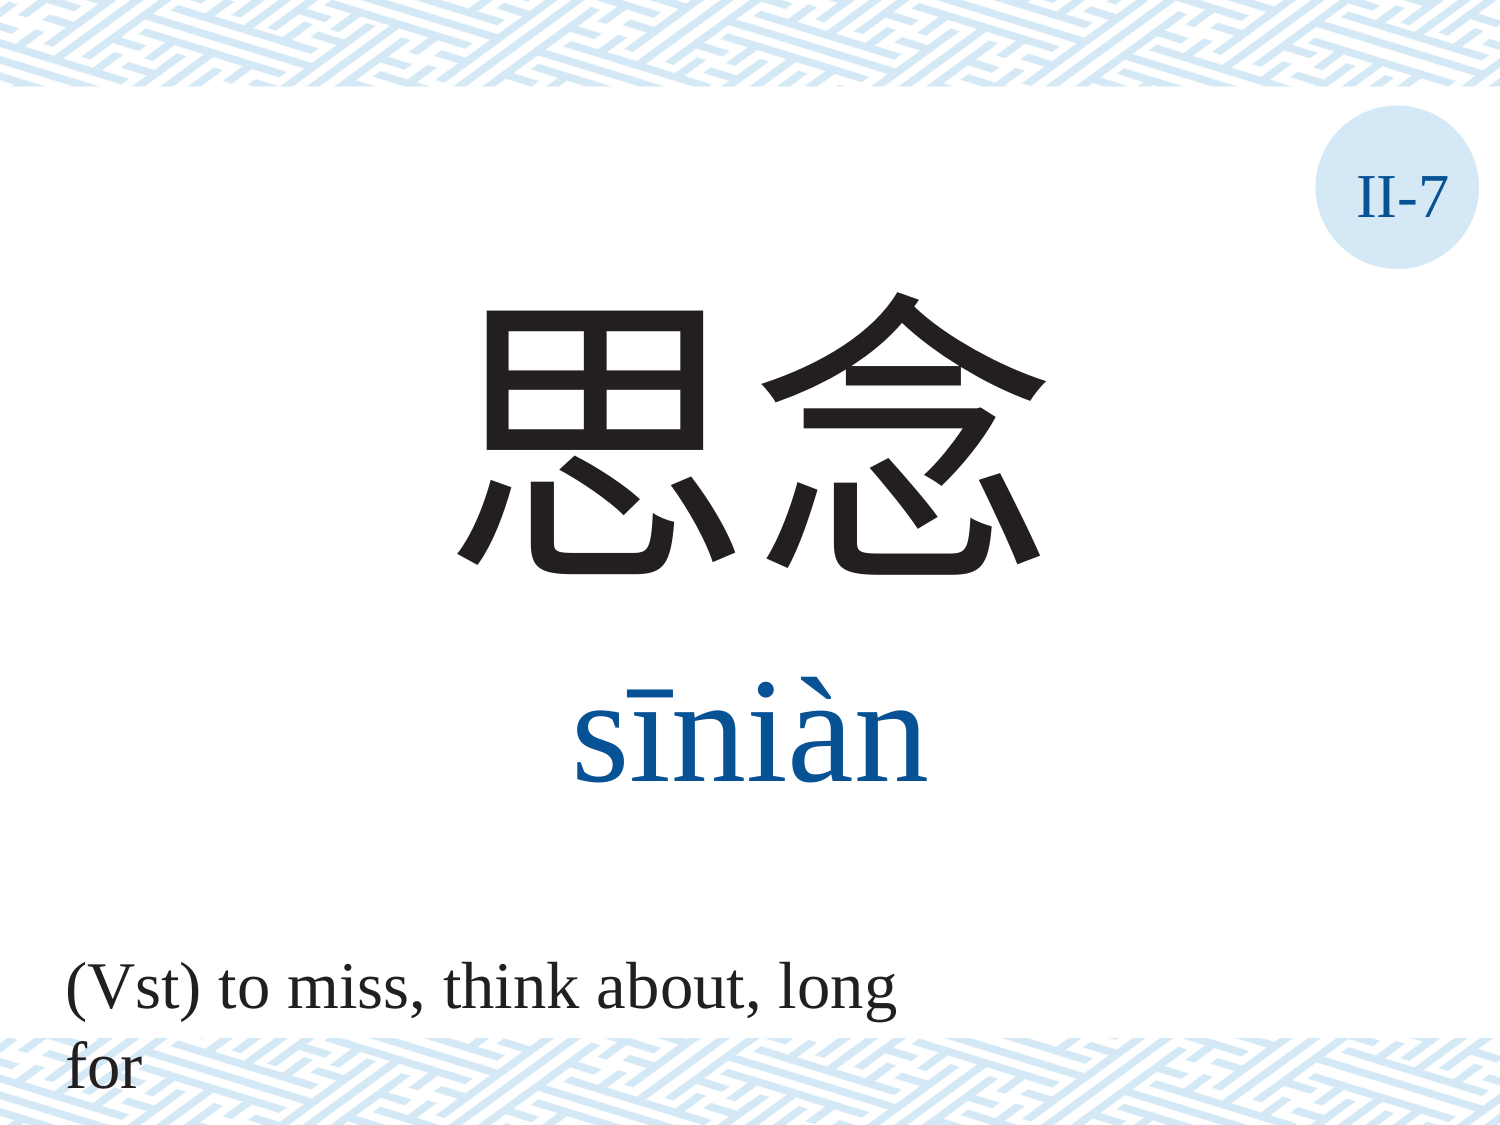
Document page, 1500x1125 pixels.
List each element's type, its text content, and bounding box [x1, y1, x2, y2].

picture [0, 0, 1500, 1125]
text_box (Vst) to miss, think about, long for [62, 942, 993, 1103]
text_box II-7 思念 sīniàn [439, 154, 1451, 812]
